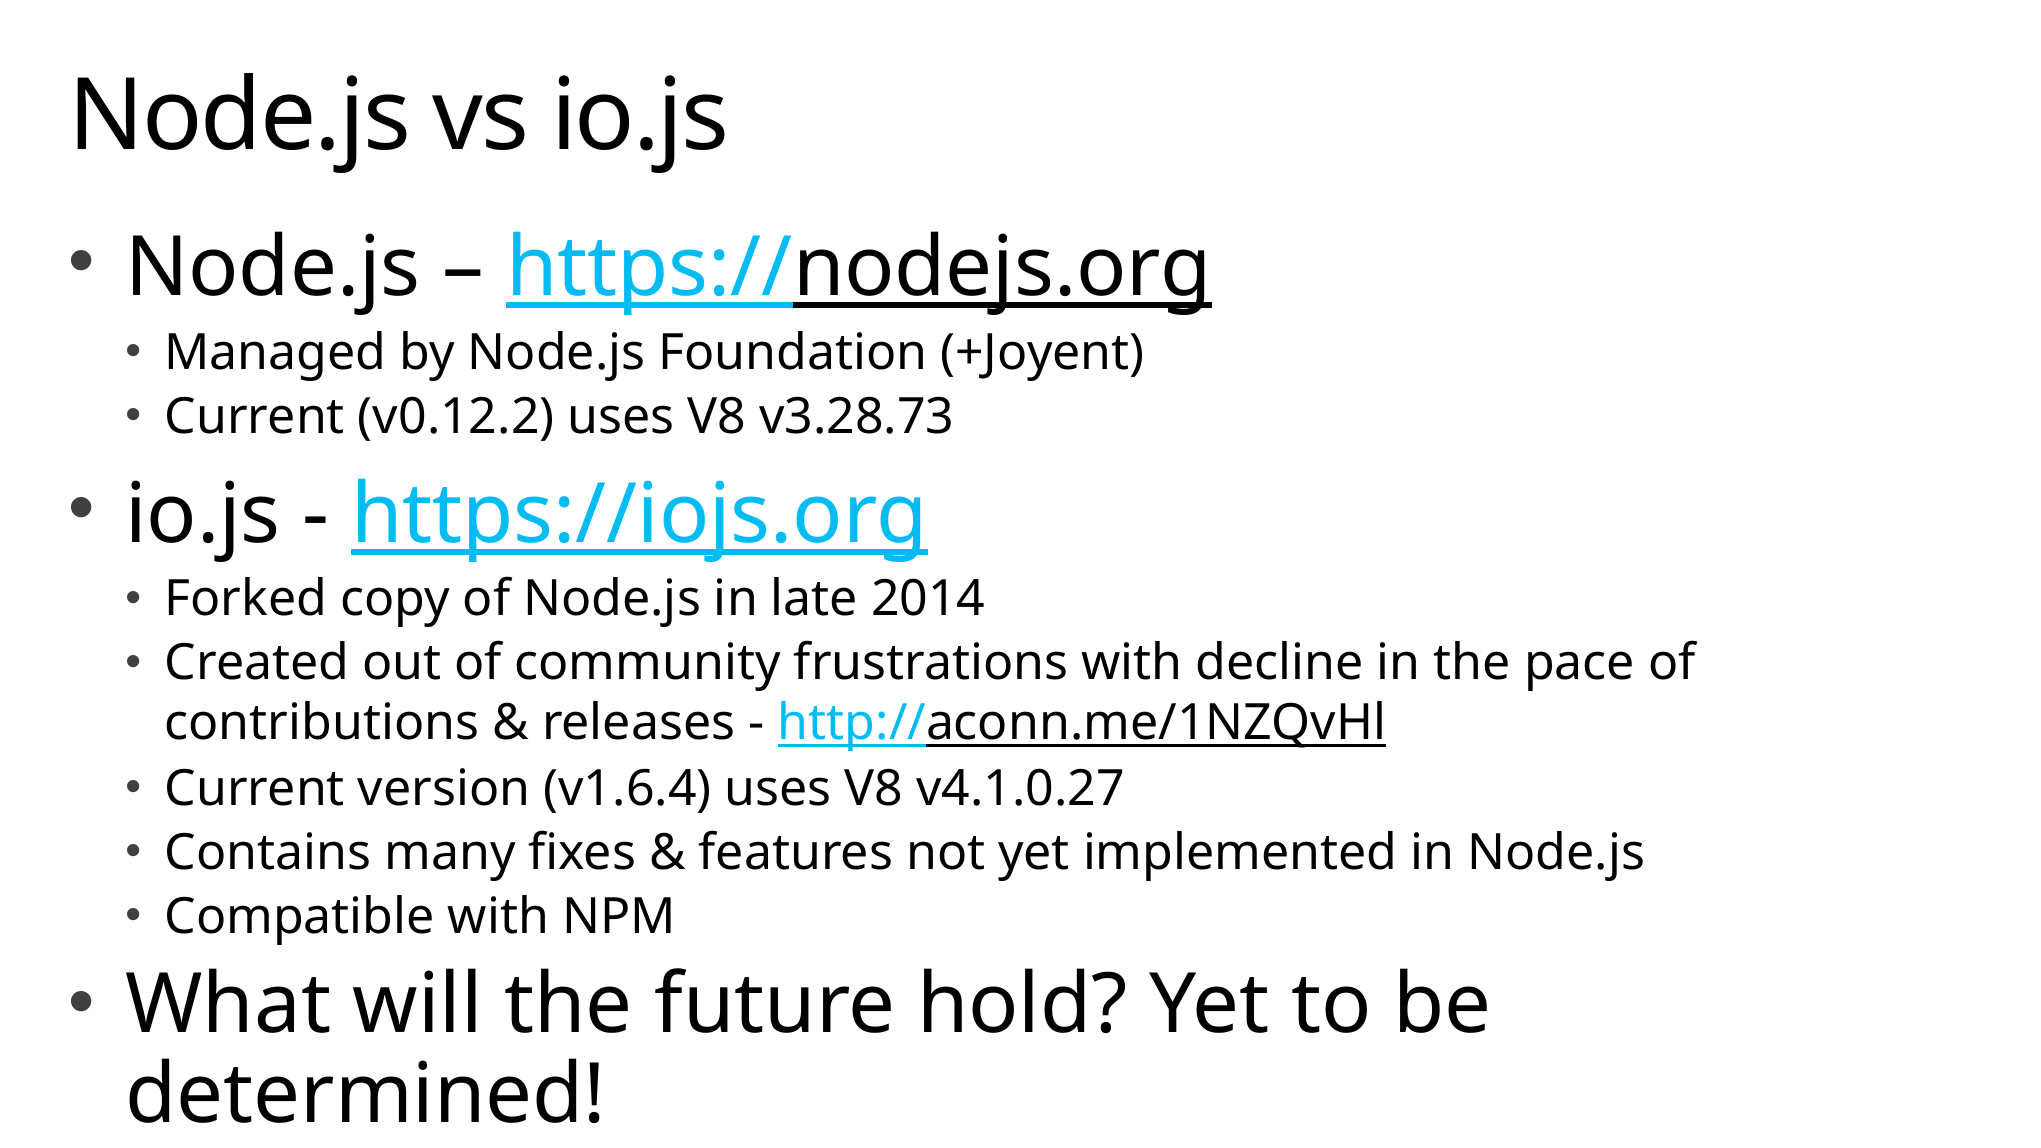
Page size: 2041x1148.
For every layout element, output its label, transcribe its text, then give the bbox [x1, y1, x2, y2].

list Node.js – https://nodejs.org Managed by Node.js Foundation (+Joyent) Current (v0.12.2) uses V8 v3.28.73 io.js - https://iojs.org Forked copy of Node.js in late 2014 Created out of community frustrations with decline in the pace of contributions & releases - http://aconn.me/1NZQvHl Current version (v1.6.4) uses V8 v4.1.0.27 Contains many fixes & features not yet implemented in Node.js Compatible with NPM What will the future hold? Yet to be determined! [45, 199, 1996, 1064]
title Node.js vs io.js [45, 48, 1996, 199]
